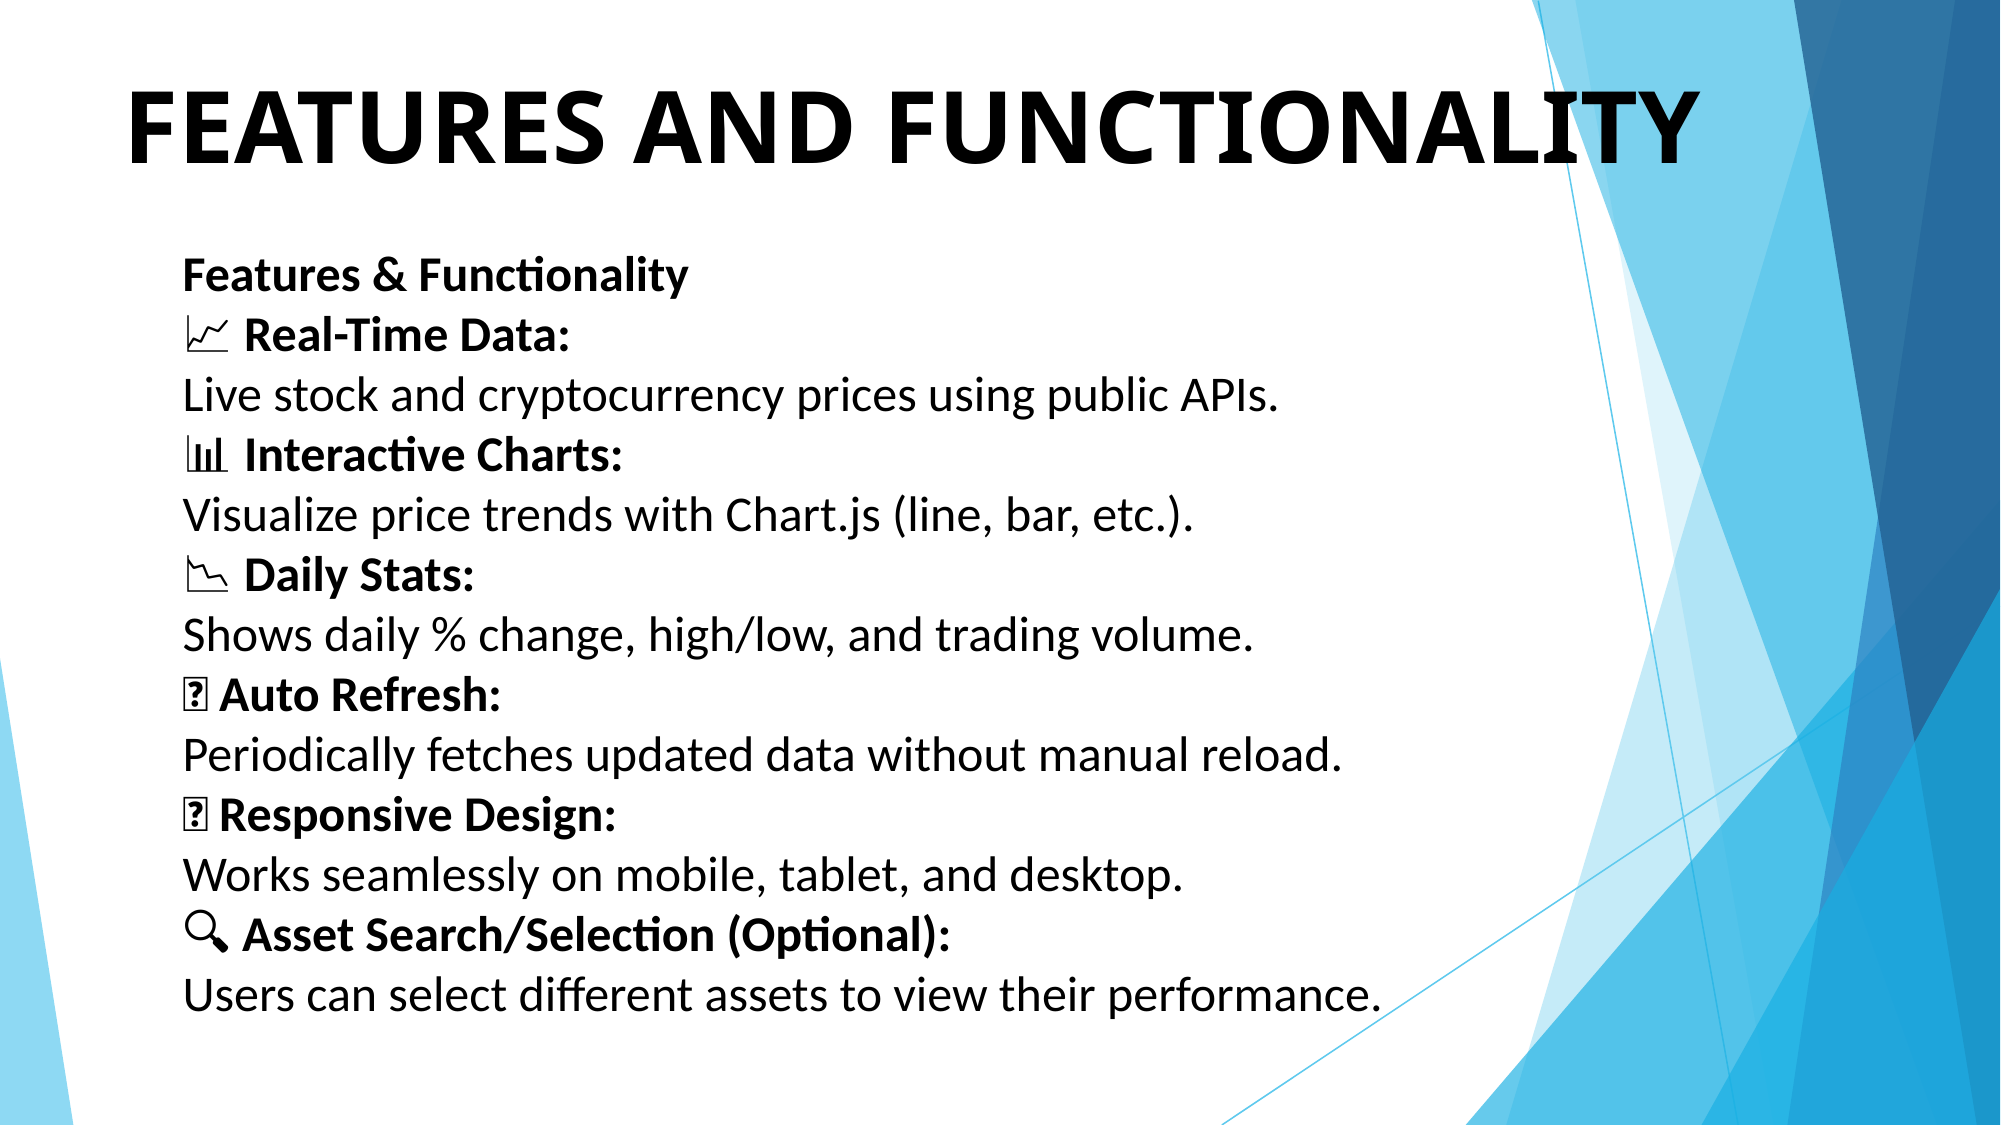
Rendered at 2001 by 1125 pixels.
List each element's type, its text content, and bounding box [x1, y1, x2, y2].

text_box Features & Functionality 📈 Real-Time Data: Live stock and cryptocurrency prices using public APIs. 📊 Interactive Charts: Visualize price trends with Chart.js (line, bar, etc.). 📉 Daily Stats: Shows daily % change, high/low, and trading volume. 🔄 Auto Refresh: Periodically fetches updated data without manual reload. 📱 Responsive Design: Works seamlessly on mobile, tablet, and desktop. 🔍 Asset Search/Selection (Optional): Users can select different assets to view their performance. [167, 234, 1518, 1125]
title FEATURES AND FUNCTIONALITY [123, 63, 1877, 188]
